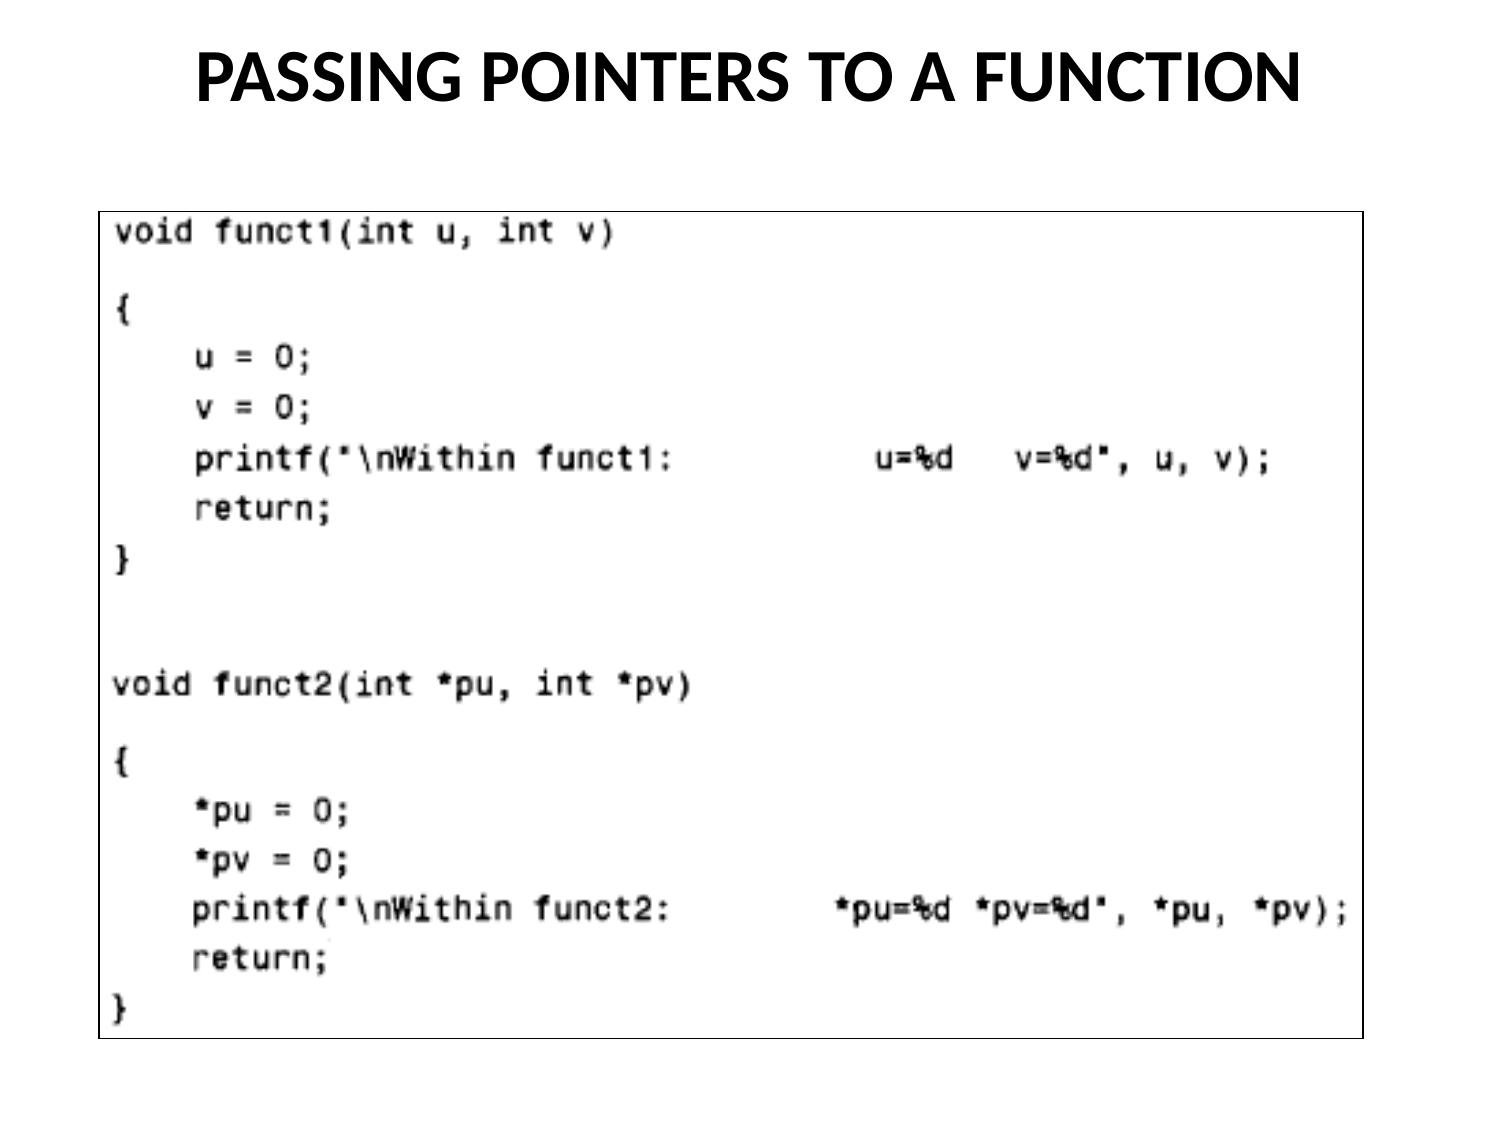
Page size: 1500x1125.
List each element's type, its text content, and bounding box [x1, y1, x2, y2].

title PASSING POINTERS TO A FUNCTION [75, 12, 1425, 130]
picture [99, 212, 1363, 1038]
